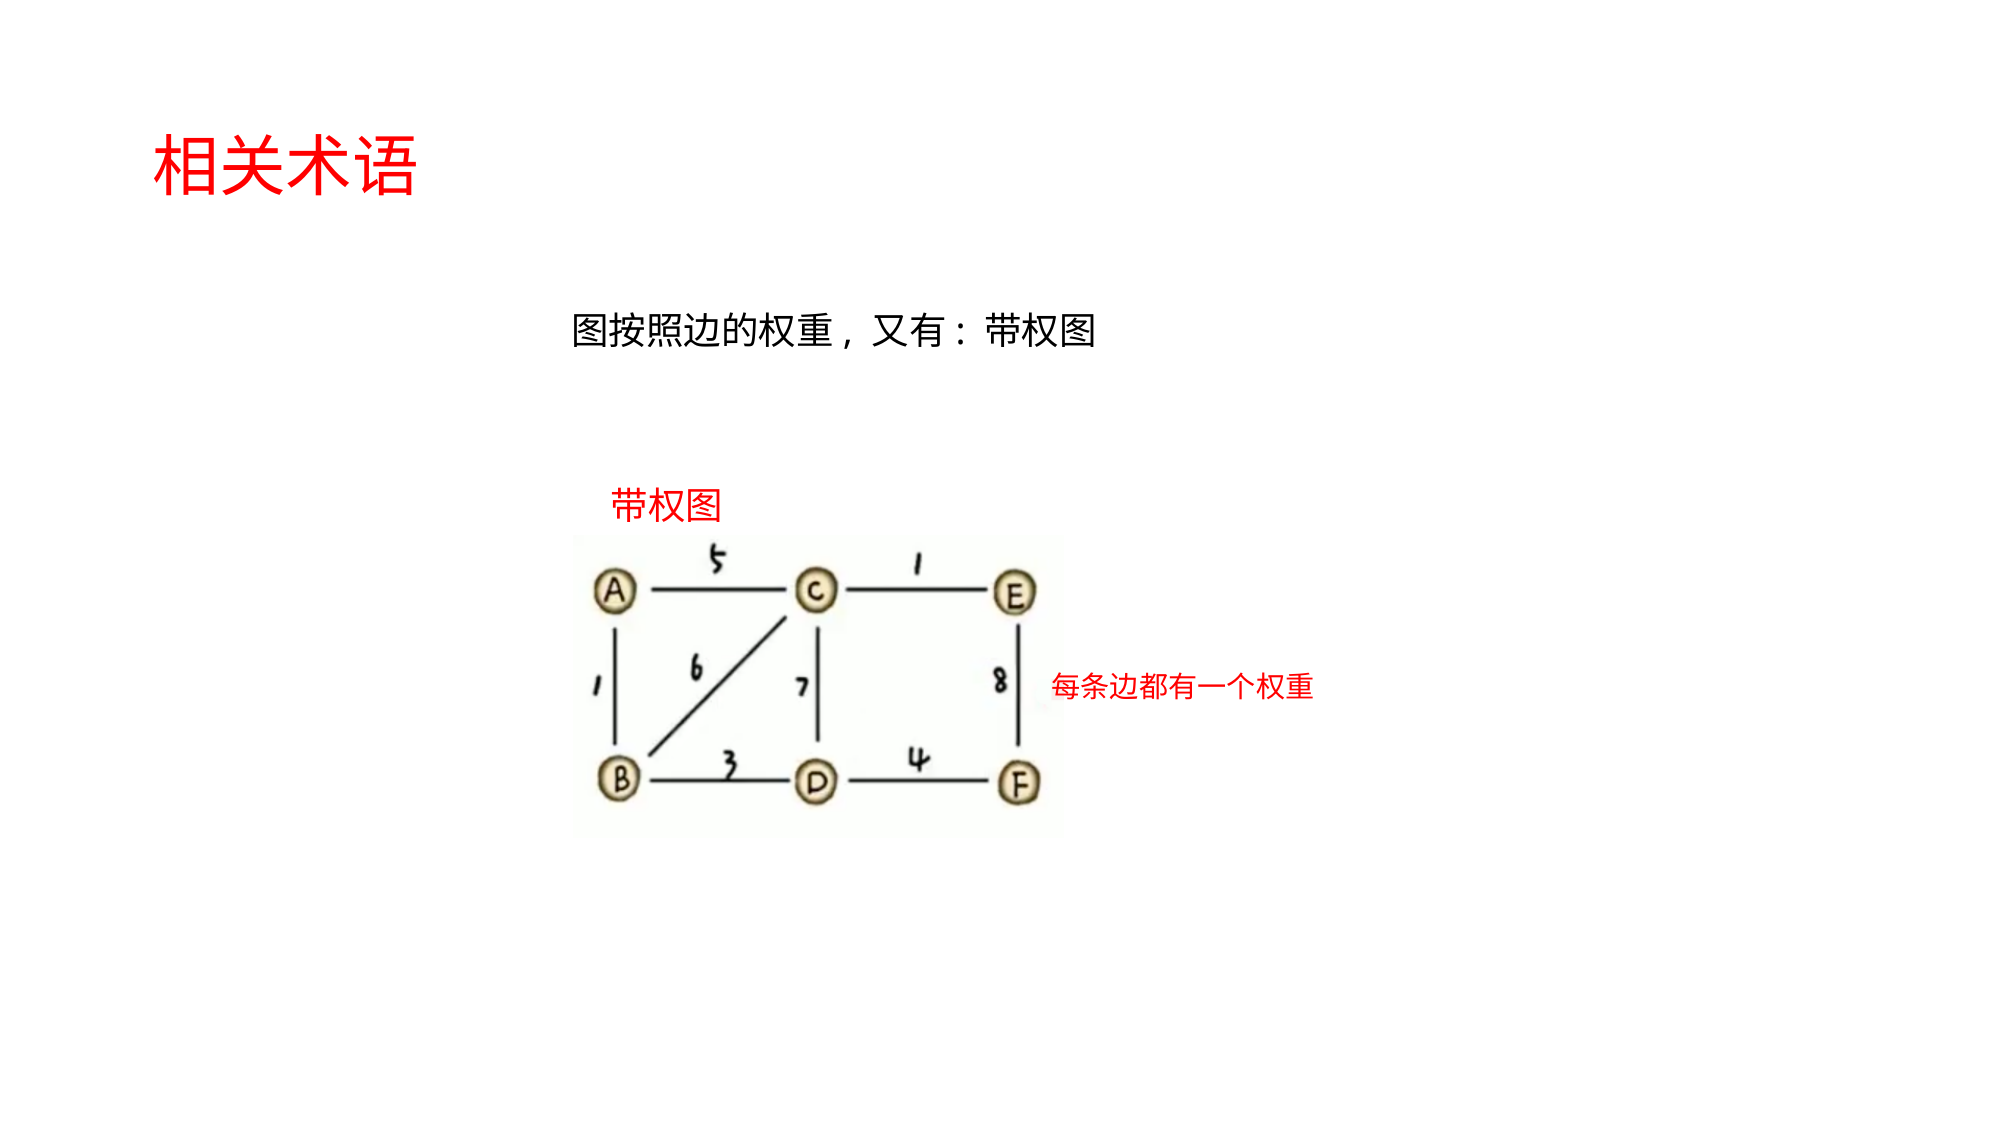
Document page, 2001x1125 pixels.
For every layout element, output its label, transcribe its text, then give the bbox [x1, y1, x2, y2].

title 相关术语 [137, 59, 1863, 278]
picture [573, 535, 1064, 838]
text_box 图按照边的权重, 又有: 带权图 [556, 299, 1112, 360]
text_box 带权图 [595, 474, 739, 535]
text_box 每条边都有一个权重 [1064, 661, 1330, 711]
